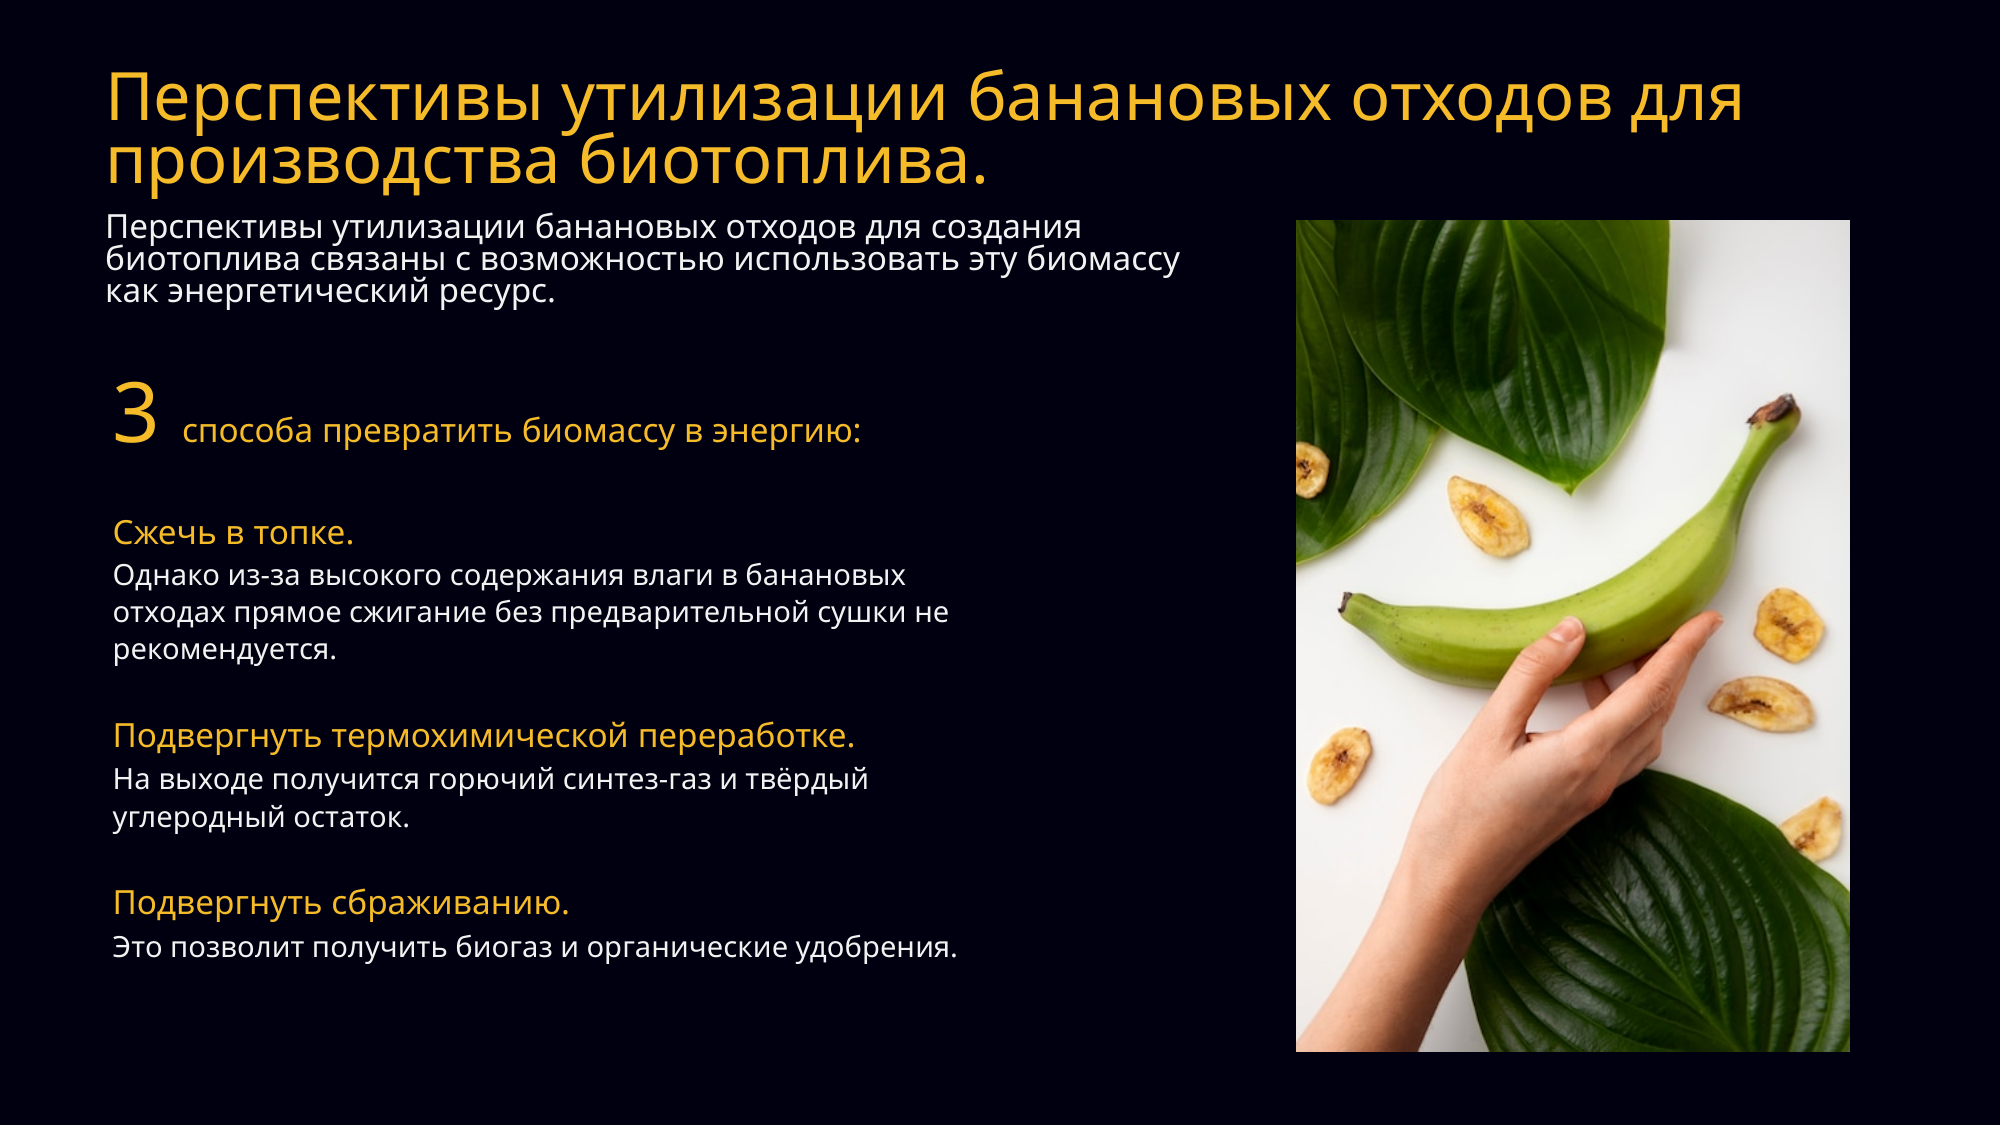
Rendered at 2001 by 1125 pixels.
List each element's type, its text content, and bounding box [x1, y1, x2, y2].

text_box Перспективы утилизации банановых отходов для создания биотоплива связаны с возможностью использовать эту биомассу как энергетический ресурс. [90, 205, 1223, 317]
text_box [97, 703, 994, 840]
text_box 3 способа превратить биомассу в энергию: [98, 371, 1127, 467]
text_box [97, 500, 994, 673]
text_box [97, 870, 994, 1007]
picture [1295, 219, 1851, 1052]
text_box Перспективы утилизации банановых отходов для производства биотоплива. [90, 61, 1898, 205]
